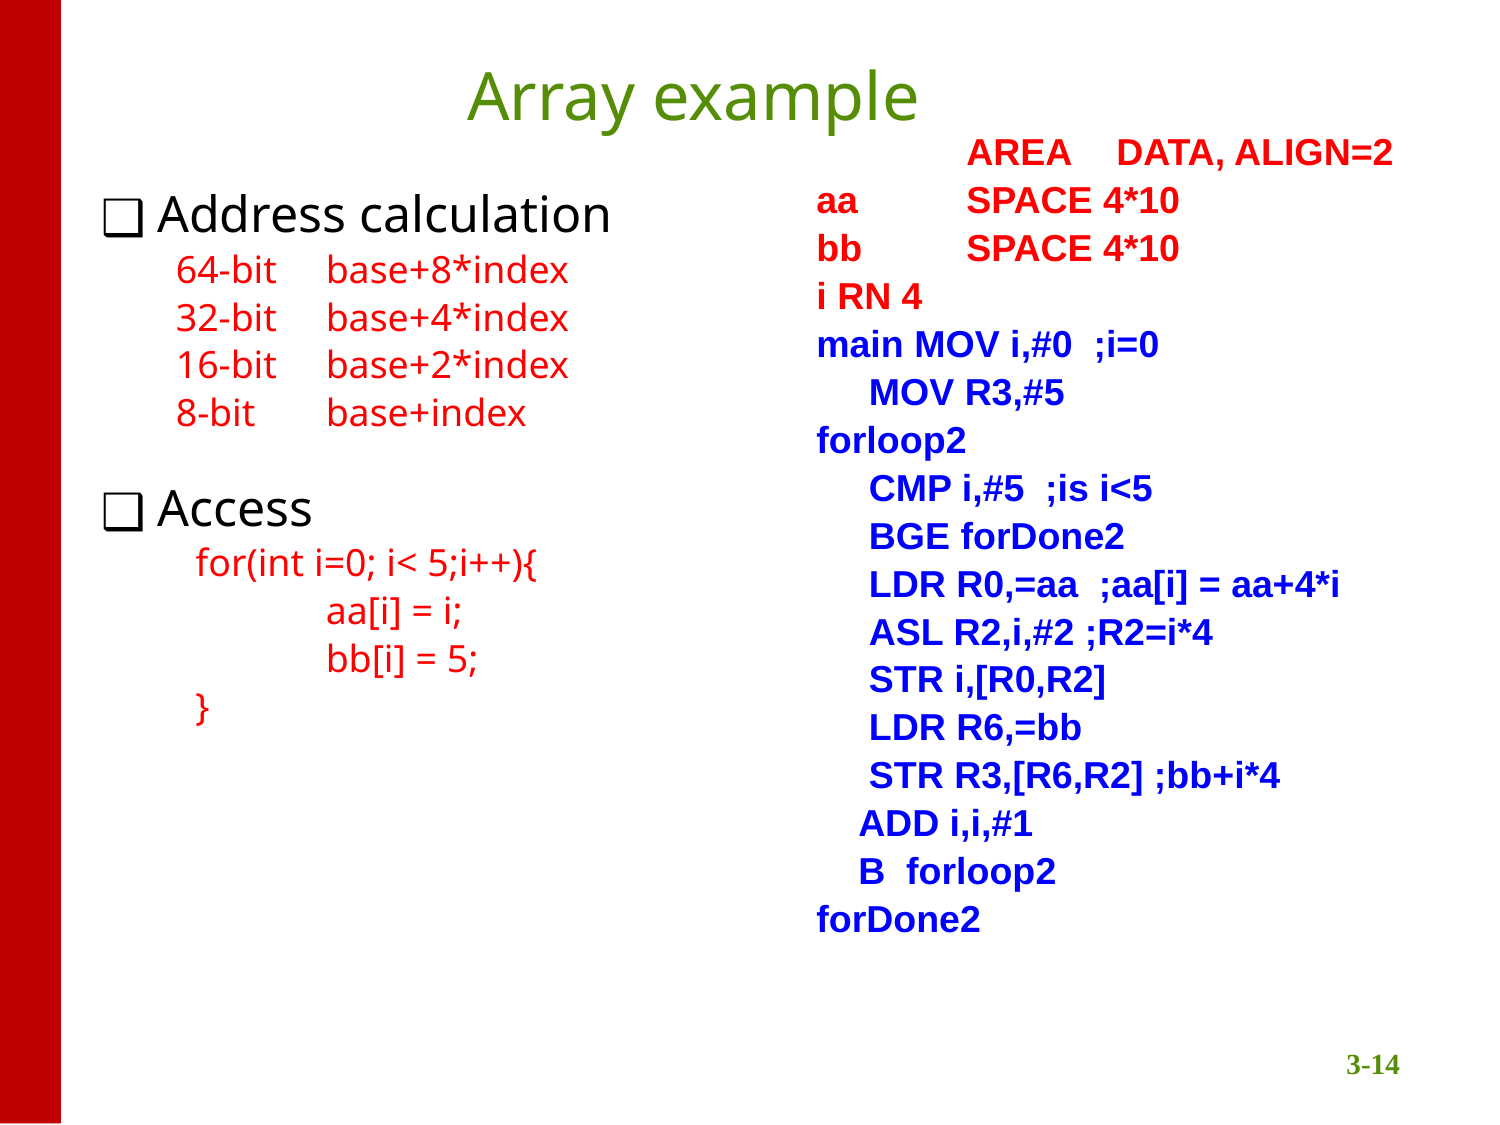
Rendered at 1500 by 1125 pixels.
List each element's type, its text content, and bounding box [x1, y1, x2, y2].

list AREA DATA, ALIGN=2 aa SPACE 4*10 bb SPACE 4*10 i RN 4 main MOV i,#0 ;i=0 MOV R3,#5 forloop2 CMP i,#5 ;is i<5 BGE forDone2 LDR R0,=aa ;aa[i] = aa+4*i ASL R2,i,#2 ;R2=i*4 STR i,[R0,R2] LDR R6,=bb STR R3,[R6,R2] ;bb+i*4 ADD i,i,#1 B forloop2 forDone2 [726, 125, 1500, 1098]
title Array example [62, 37, 1325, 150]
list Address calculation 64-bit base+8*index 32-bit base+4*index 16-bit base+2*index 8-bit base+index Access for(int i=0; i< 5;i++){ aa[i] = i; bb[i] = 5; } [85, 181, 726, 987]
